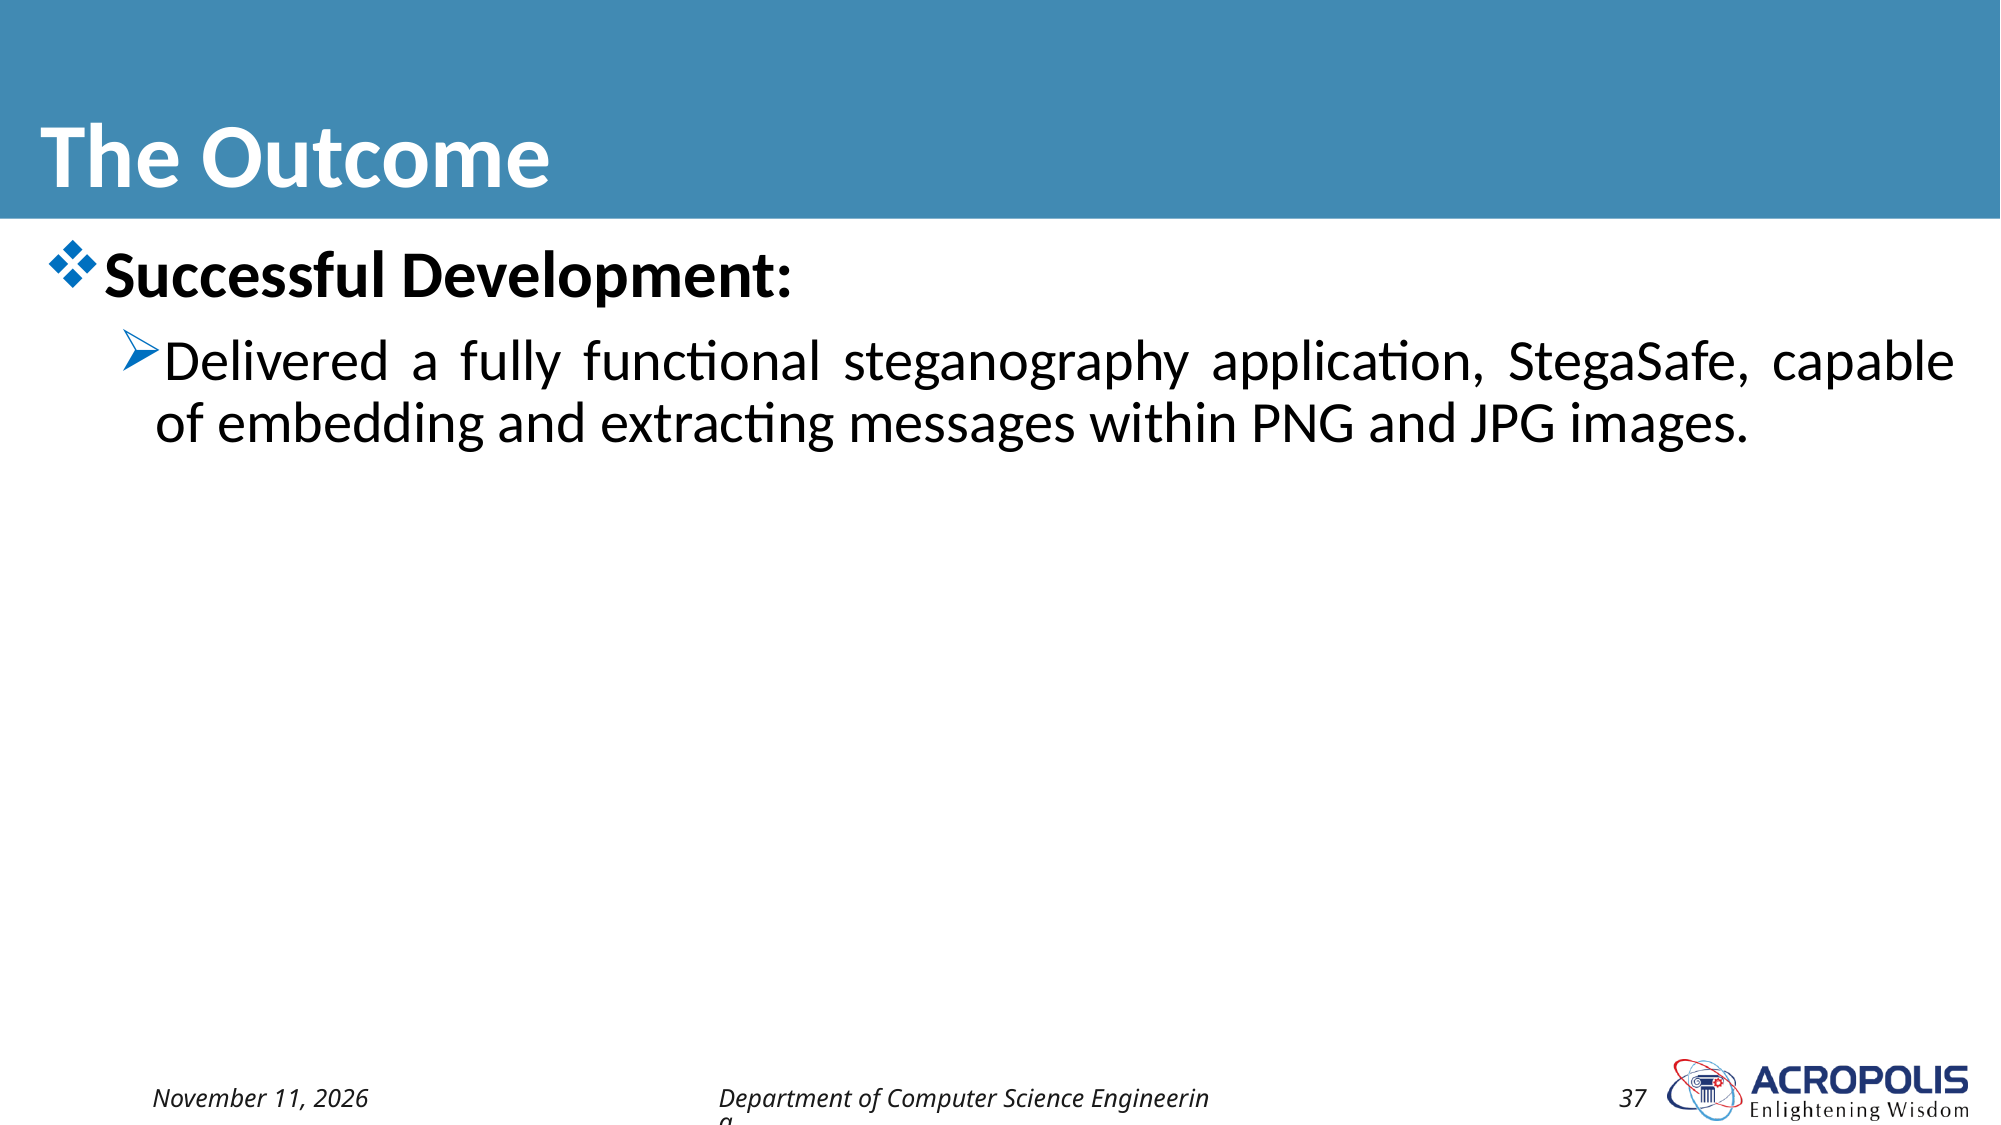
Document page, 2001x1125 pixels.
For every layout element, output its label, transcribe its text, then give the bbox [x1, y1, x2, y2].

footer Department of Computer Science Engineering [703, 1076, 1229, 1122]
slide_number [137, 1076, 663, 1122]
slide_number 37 [1436, 1076, 1662, 1122]
list Successful Development: Delivered a fully functional steganography application, StegaSafe, capable of embedding and extracting messages within PNG and JPG images. [28, 232, 1972, 1072]
title The Outcome [25, 0, 1974, 214]
picture [1667, 1072, 1968, 1121]
